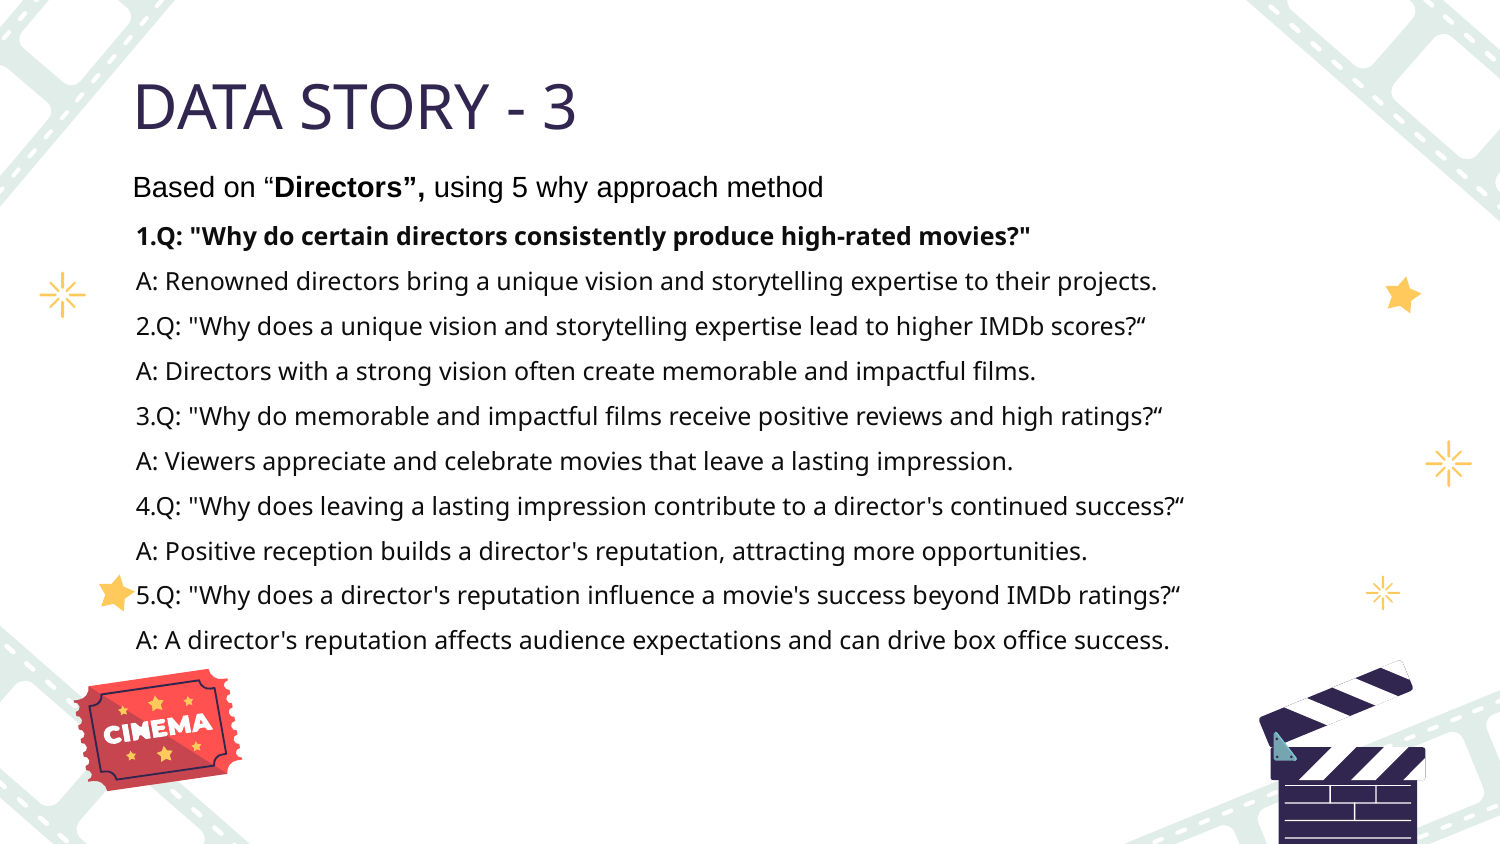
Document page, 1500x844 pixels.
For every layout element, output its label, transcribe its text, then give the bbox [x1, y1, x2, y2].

text_box Based on “Directors”, using 5 why approach method [117, 160, 1058, 211]
subtitle 1.Q: "Why do certain directors consistently produce high-rated movies?" A: Renowned directors bring a unique vision and storytelling expertise to their projects. 2.Q: "Why does a unique vision and storytelling expertise lead to higher IMDb scores?“ A: Directors with a strong vision often create memorable and impactful films. 3.Q: "Why do memorable and impactful films receive positive reviews and high ratings?“ A: Viewers appreciate and celebrate movies that leave a lasting impression. 4.Q: "Why does leaving a lasting impression contribute to a director's continued success?“ A: Positive reception builds a director's reputation, attracting more opportunities. 5.Q: "Why does a director's reputation influence a movie's success beyond IMDb ratings?“ A: A director's reputation affects audience expectations and can drive box office success. [95, 160, 1361, 537]
title DATA STORY - 3 [117, 51, 1383, 146]
